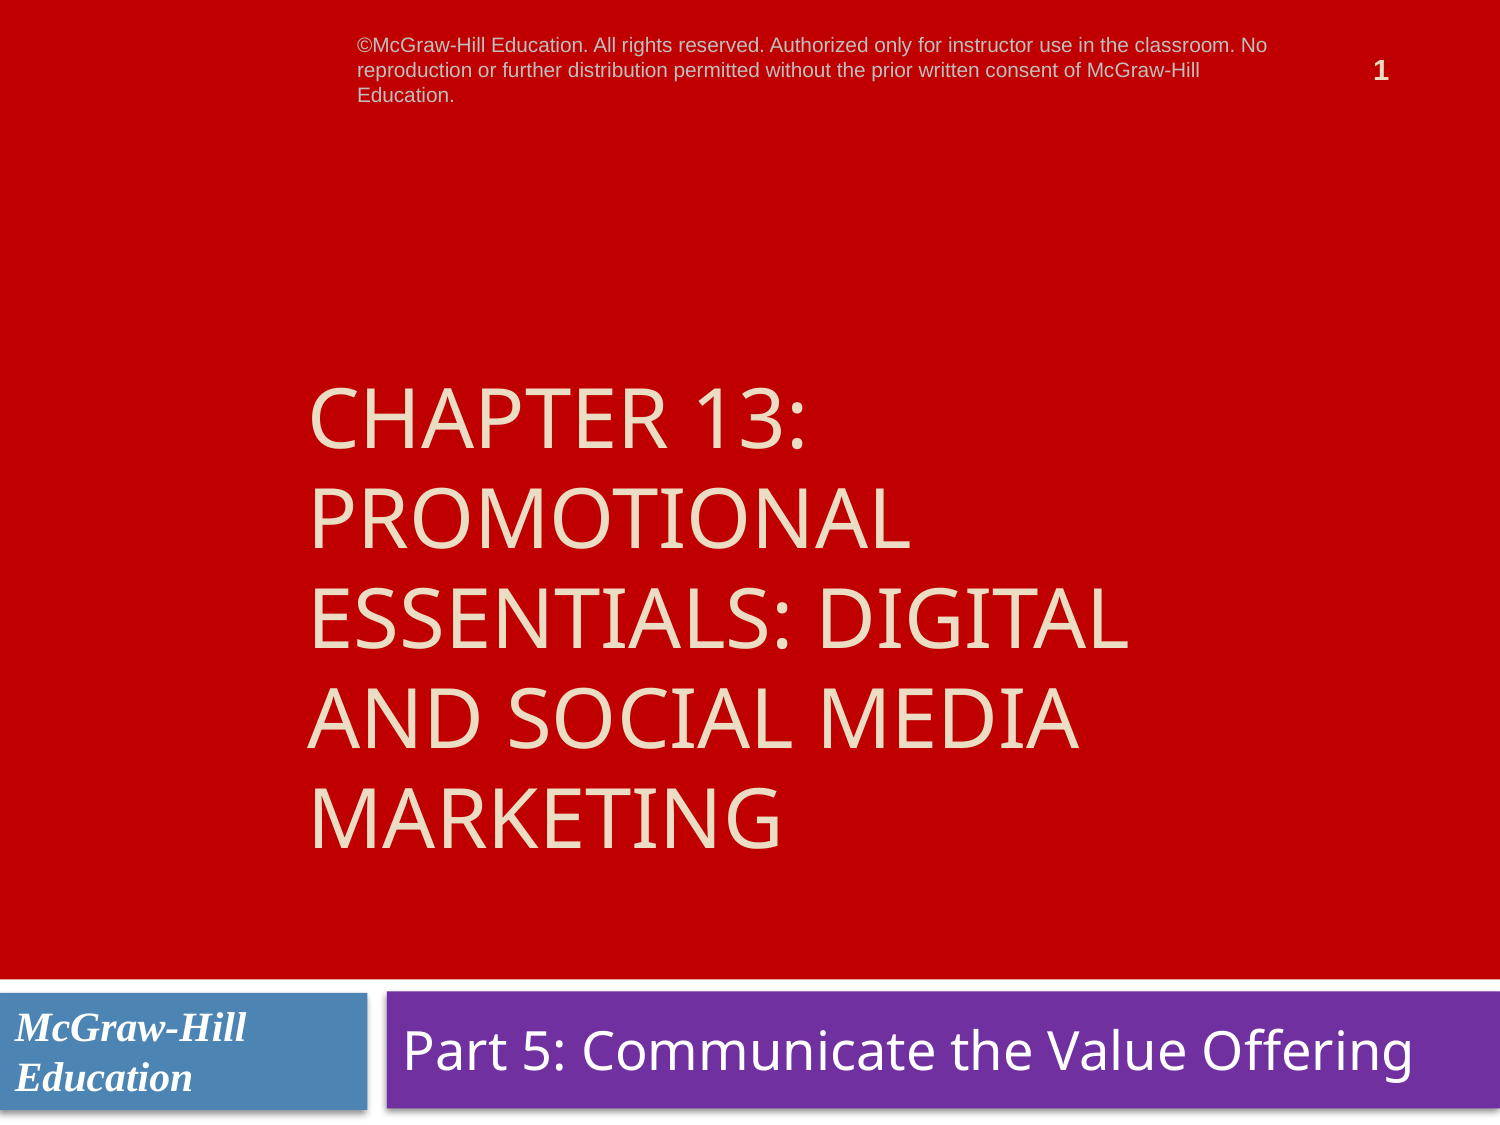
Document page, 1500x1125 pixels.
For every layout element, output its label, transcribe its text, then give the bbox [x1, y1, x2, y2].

slide_number 1 [1312, 37, 1450, 100]
subtitle Part 5: Communicate the Value Offering [387, 992, 1488, 1106]
footer ©McGraw-Hill Education. All rights reserved. Authorized only for instructor use in the classroom. No reproduction or further distribution permitted without the prior written consent of McGraw-Hill Education. [342, 38, 1305, 99]
text_box McGraw-Hill Education [0, 992, 388, 1105]
title CHAPTER 13: PROMOTIONAL ESSENTIALS: DIGITAL AND SOCIAL MEDIA MARKETING [292, 272, 1269, 874]
